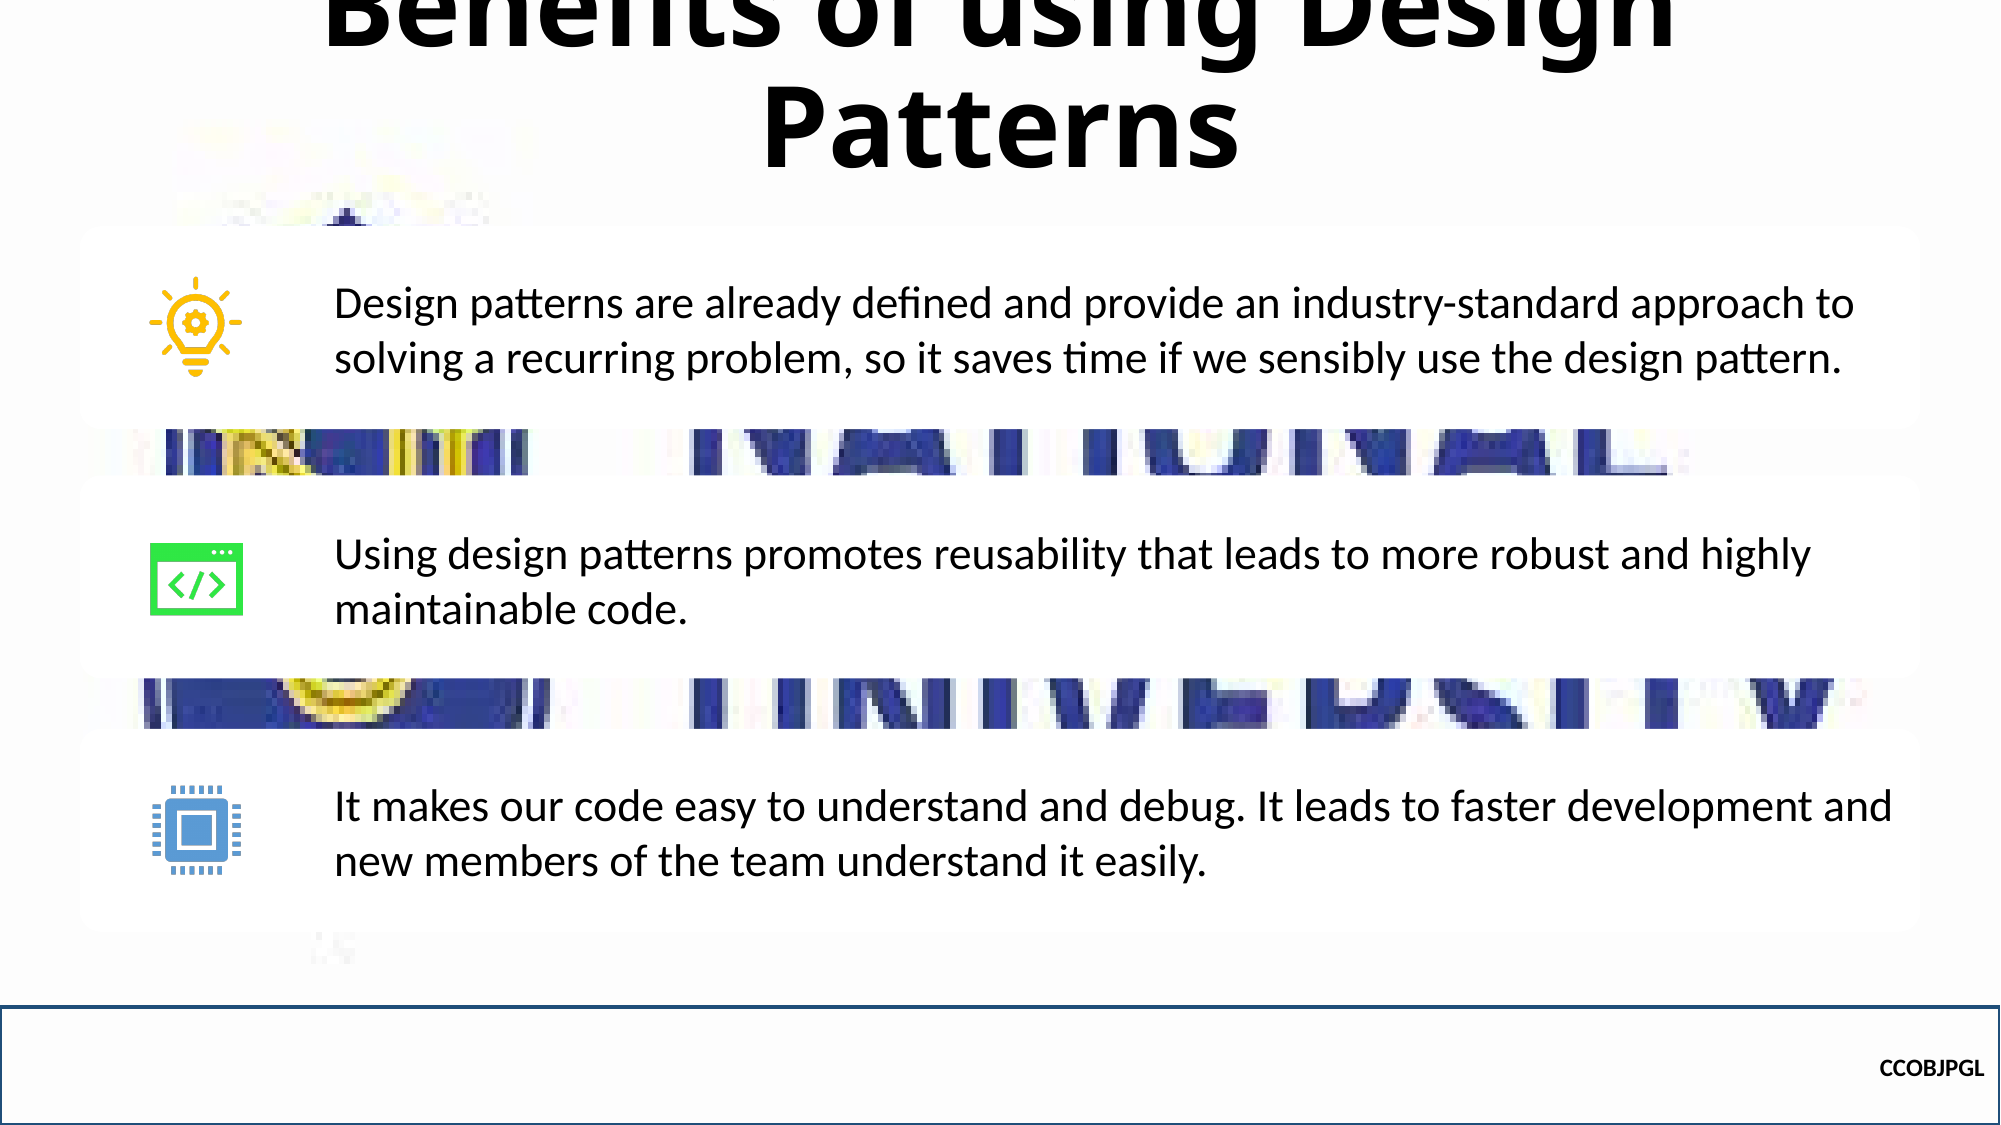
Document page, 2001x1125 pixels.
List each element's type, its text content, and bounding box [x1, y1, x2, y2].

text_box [80, 227, 1920, 931]
picture [0, 0, 2000, 1007]
footer CCOBJPGL [0, 1007, 2000, 1125]
title Benefits of using Design Patterns [249, 81, 1750, 200]
